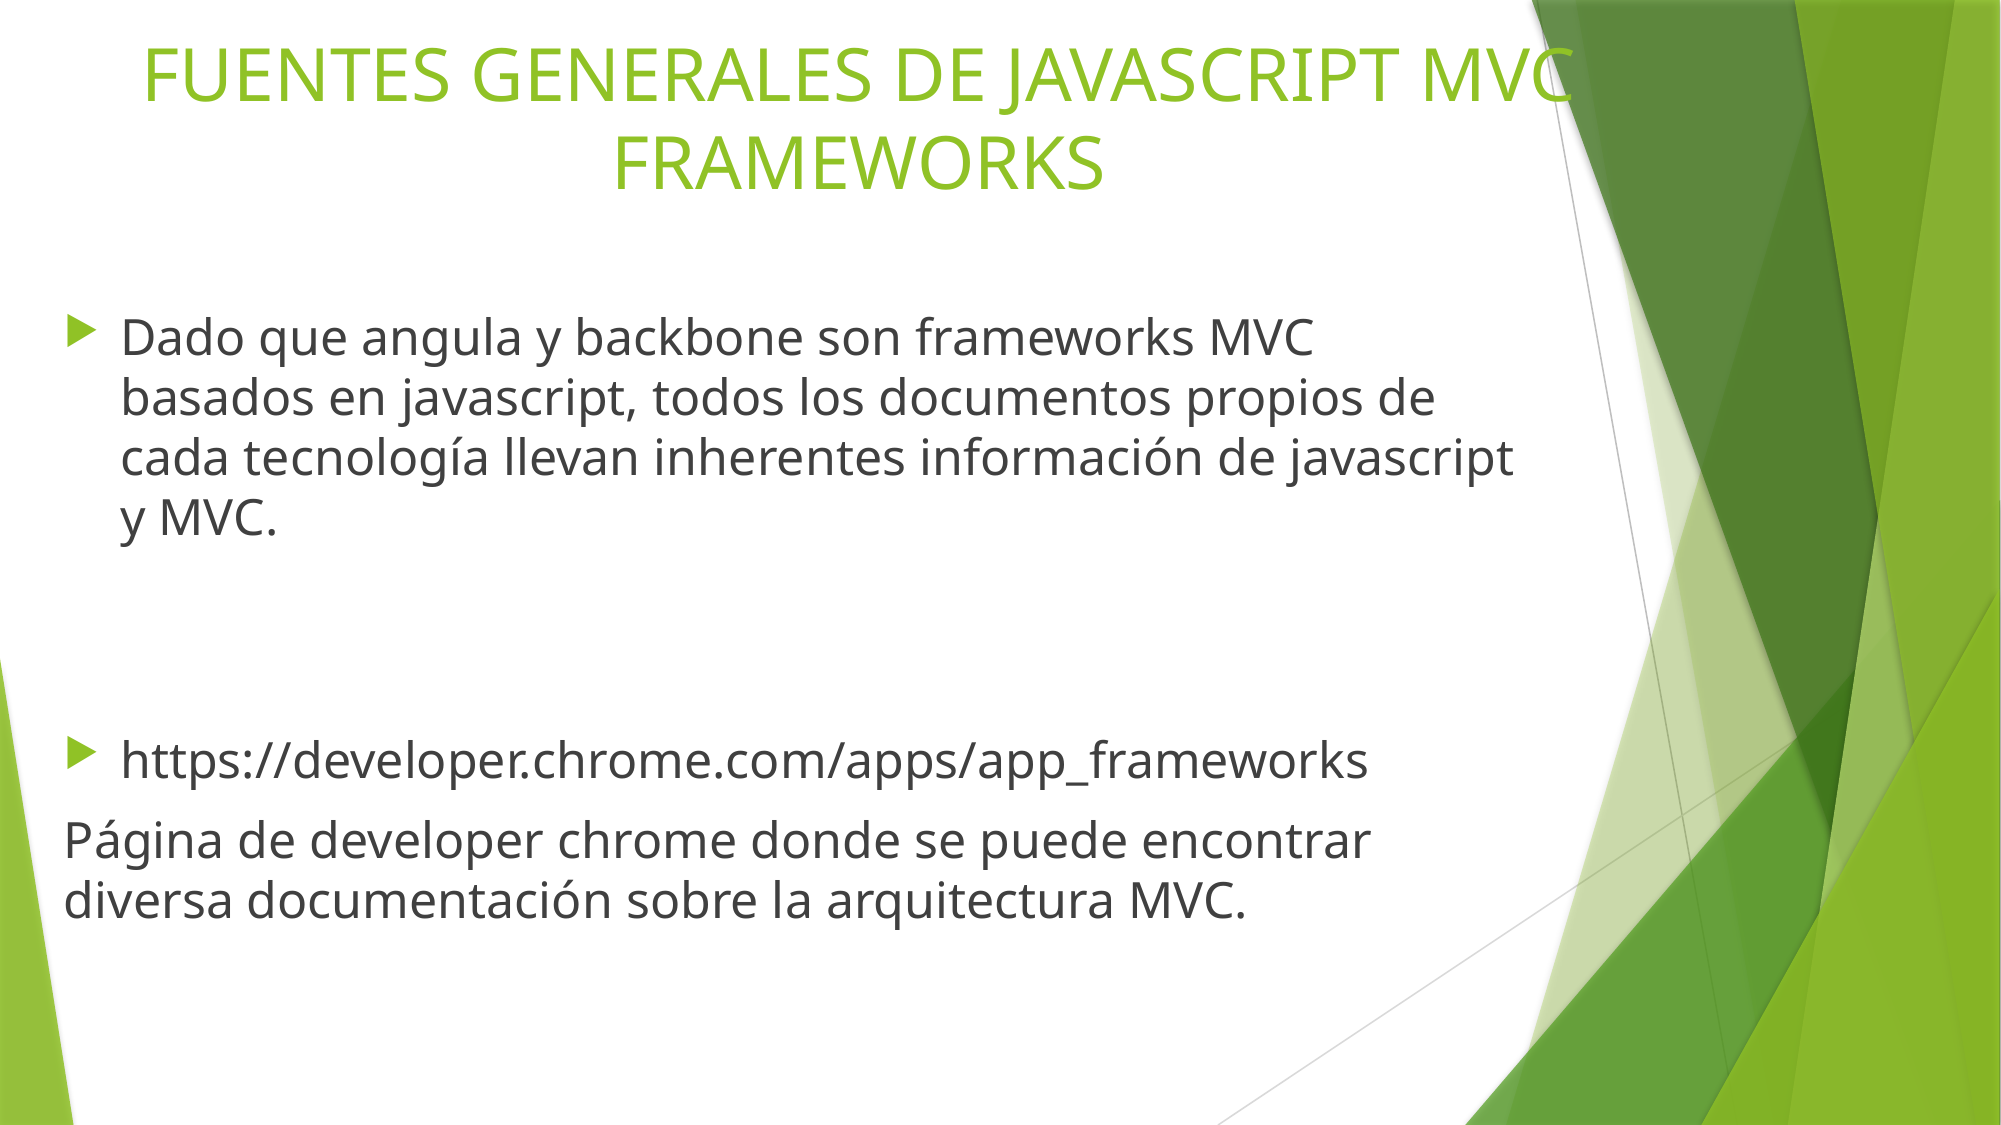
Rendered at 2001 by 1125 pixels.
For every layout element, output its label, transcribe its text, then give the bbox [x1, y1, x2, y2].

title FUENTES GENERALES DE JAVASCRIPT MVC FRAMEWORKS [21, 20, 1698, 213]
list Dado que angula y backbone son frameworks MVC basados en javascript, todos los documentos propios de cada tecnología llevan inherentes información de javascript y MVC. https://developer.chrome.com/apps/app_frameworks Página de developer chrome donde se puede encontrar diversa documentación sobre la arquitectura MVC. [48, 217, 1539, 1072]
